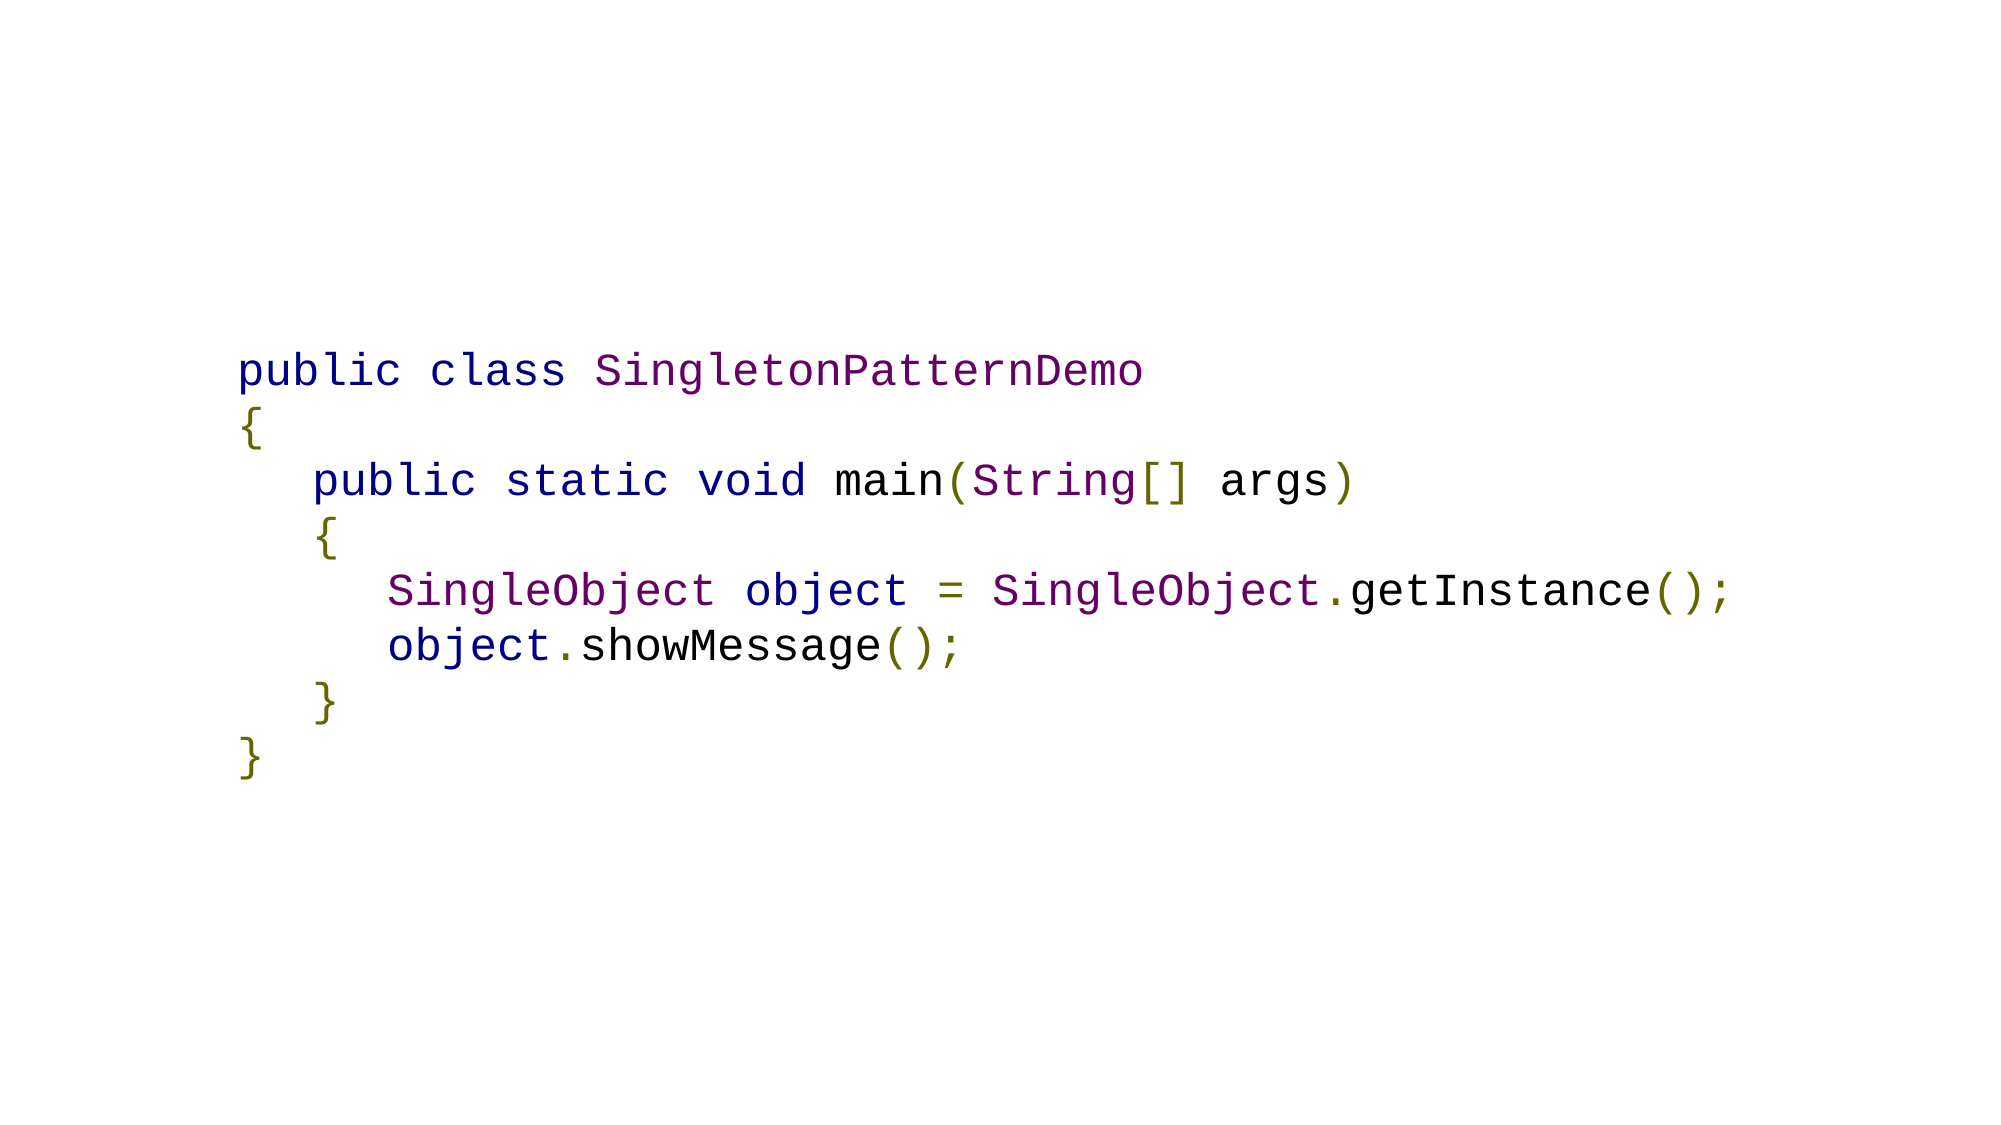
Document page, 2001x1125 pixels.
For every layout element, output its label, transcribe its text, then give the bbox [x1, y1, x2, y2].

text_box public class SingletonPatternDemo { public static void main(String[] args) { SingleObject object = SingleObject.getInstance(); object.showMessage(); } } [222, 332, 1778, 788]
